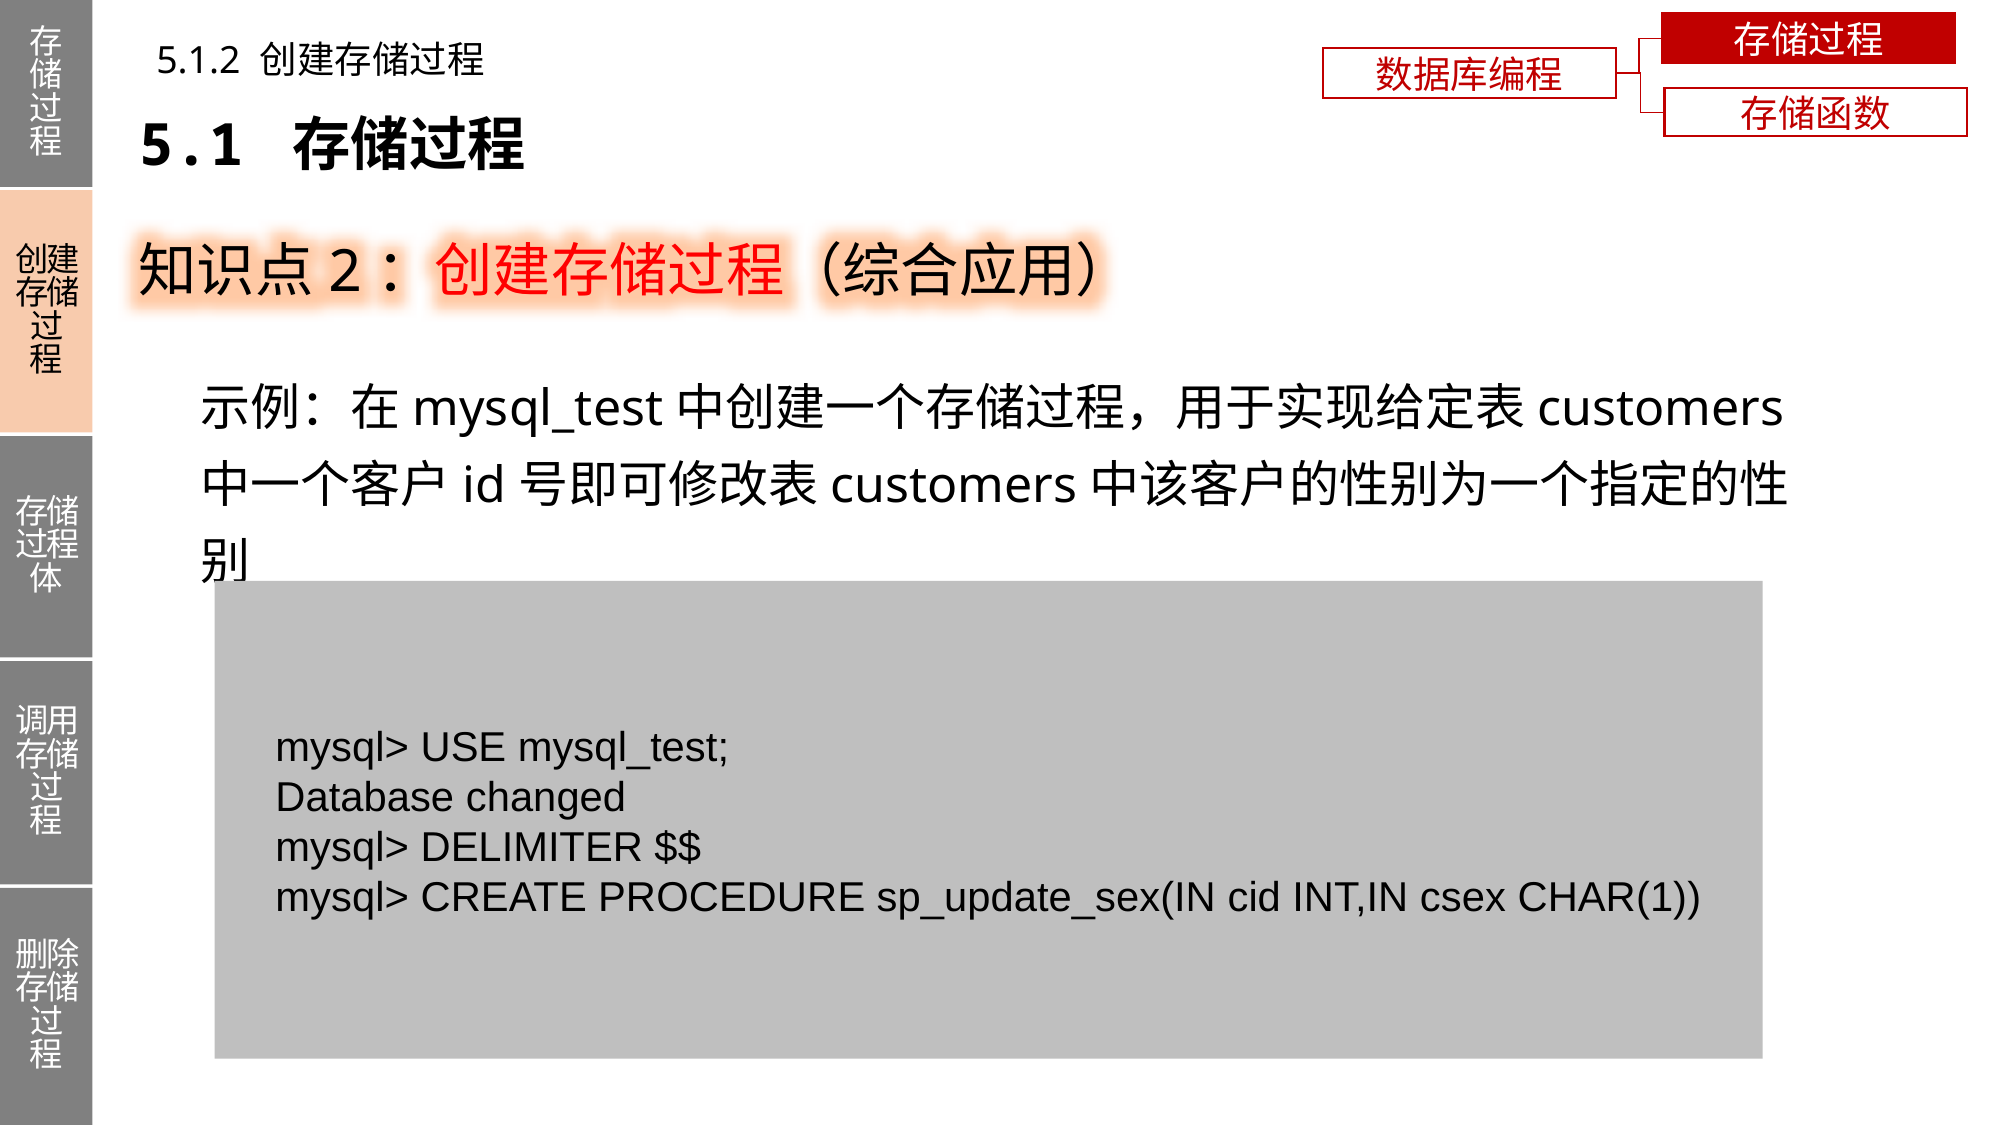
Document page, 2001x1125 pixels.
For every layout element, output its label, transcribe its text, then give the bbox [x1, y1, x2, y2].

text_box mysql> USE mysql_test; Database changed mysql> DELIMITER $$ mysql> CREATE PROCEDURE sp_update_sex(IN cid INT,IN csex CHAR(1)) [214, 580, 1764, 1060]
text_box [1616, 38, 1663, 72]
text_box 存储函数 [114, 166, 1954, 339]
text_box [1616, 72, 1665, 113]
text_box 5.1 存储过程 [120, 97, 1568, 153]
text_box 示例：在mysql_test中创建一个存储过程，用于实现给定表customers中一个客户id号即可修改表customers中该客户的性别为一个指定的性别 [186, 350, 1827, 597]
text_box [120, 163, 1568, 169]
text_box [0, 0, 93, 1125]
text_box 存储函数 [1663, 87, 1968, 137]
text_box 数据库编程 [1322, 47, 1616, 99]
text_box 5.1.2 创建存储过程 [141, 28, 500, 89]
text_box 知识点2：创建存储过程（综合应用） [120, 172, 1945, 329]
text_box 存储过程 [1661, 12, 1956, 64]
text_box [118, 170, 1949, 335]
